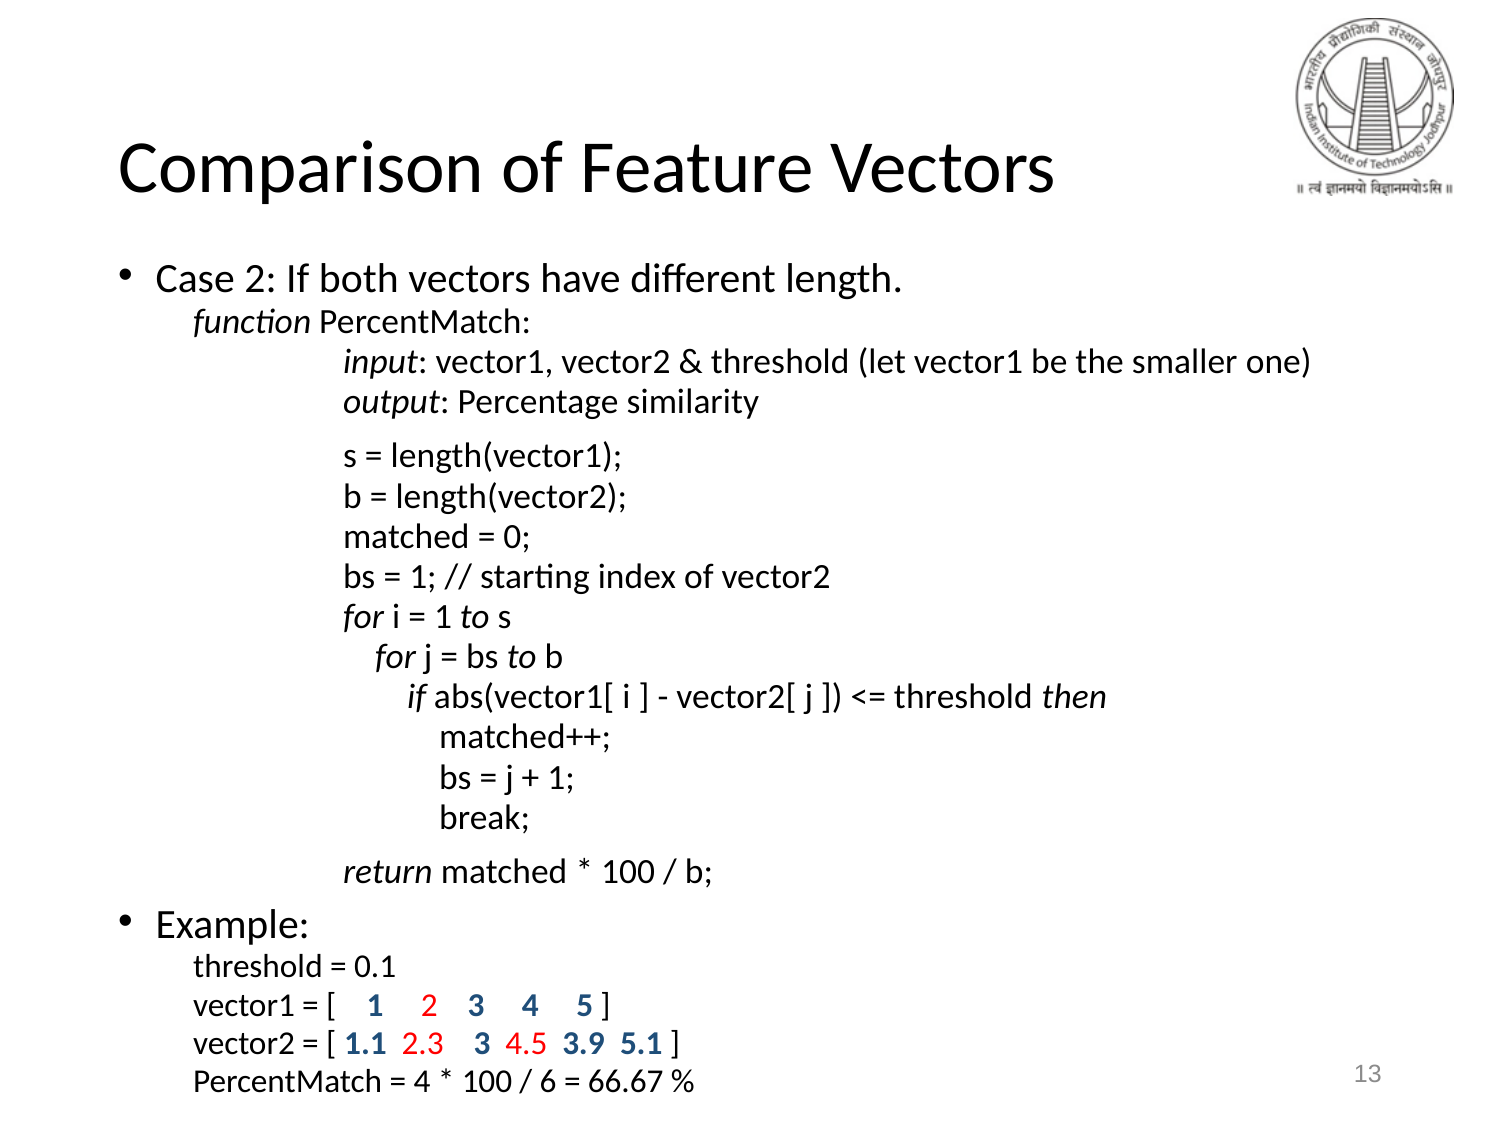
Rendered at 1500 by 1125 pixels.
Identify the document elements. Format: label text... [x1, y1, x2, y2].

picture [1293, 18, 1454, 196]
slide_number 13 [1059, 1042, 1397, 1103]
title Comparison of Feature Vectors [103, 59, 1397, 256]
list Case 2: If both vectors have different length. function PercentMatch: input: vector1, vector2 & threshold (let vector1 be the smaller one) output: Percentage similarity s = length(vector1); b = length(vector2); matched = 0; bs = 1; // starting index of vector2 for i = 1 to s for j = bs to b if abs(vector1[ i ] - vector2[ j ]) <= threshold then matched++; bs = j + 1; break; return matched * 100 / b; Example: threshold = 0.1 vector1 = [ 1 2 3 4 5 ] vector2 = [ 1.1 2.3 3 4.5 3.9 5.1 ] PercentMatch = 4 * 100 / 6 = 66.67 % [103, 256, 1397, 1125]
